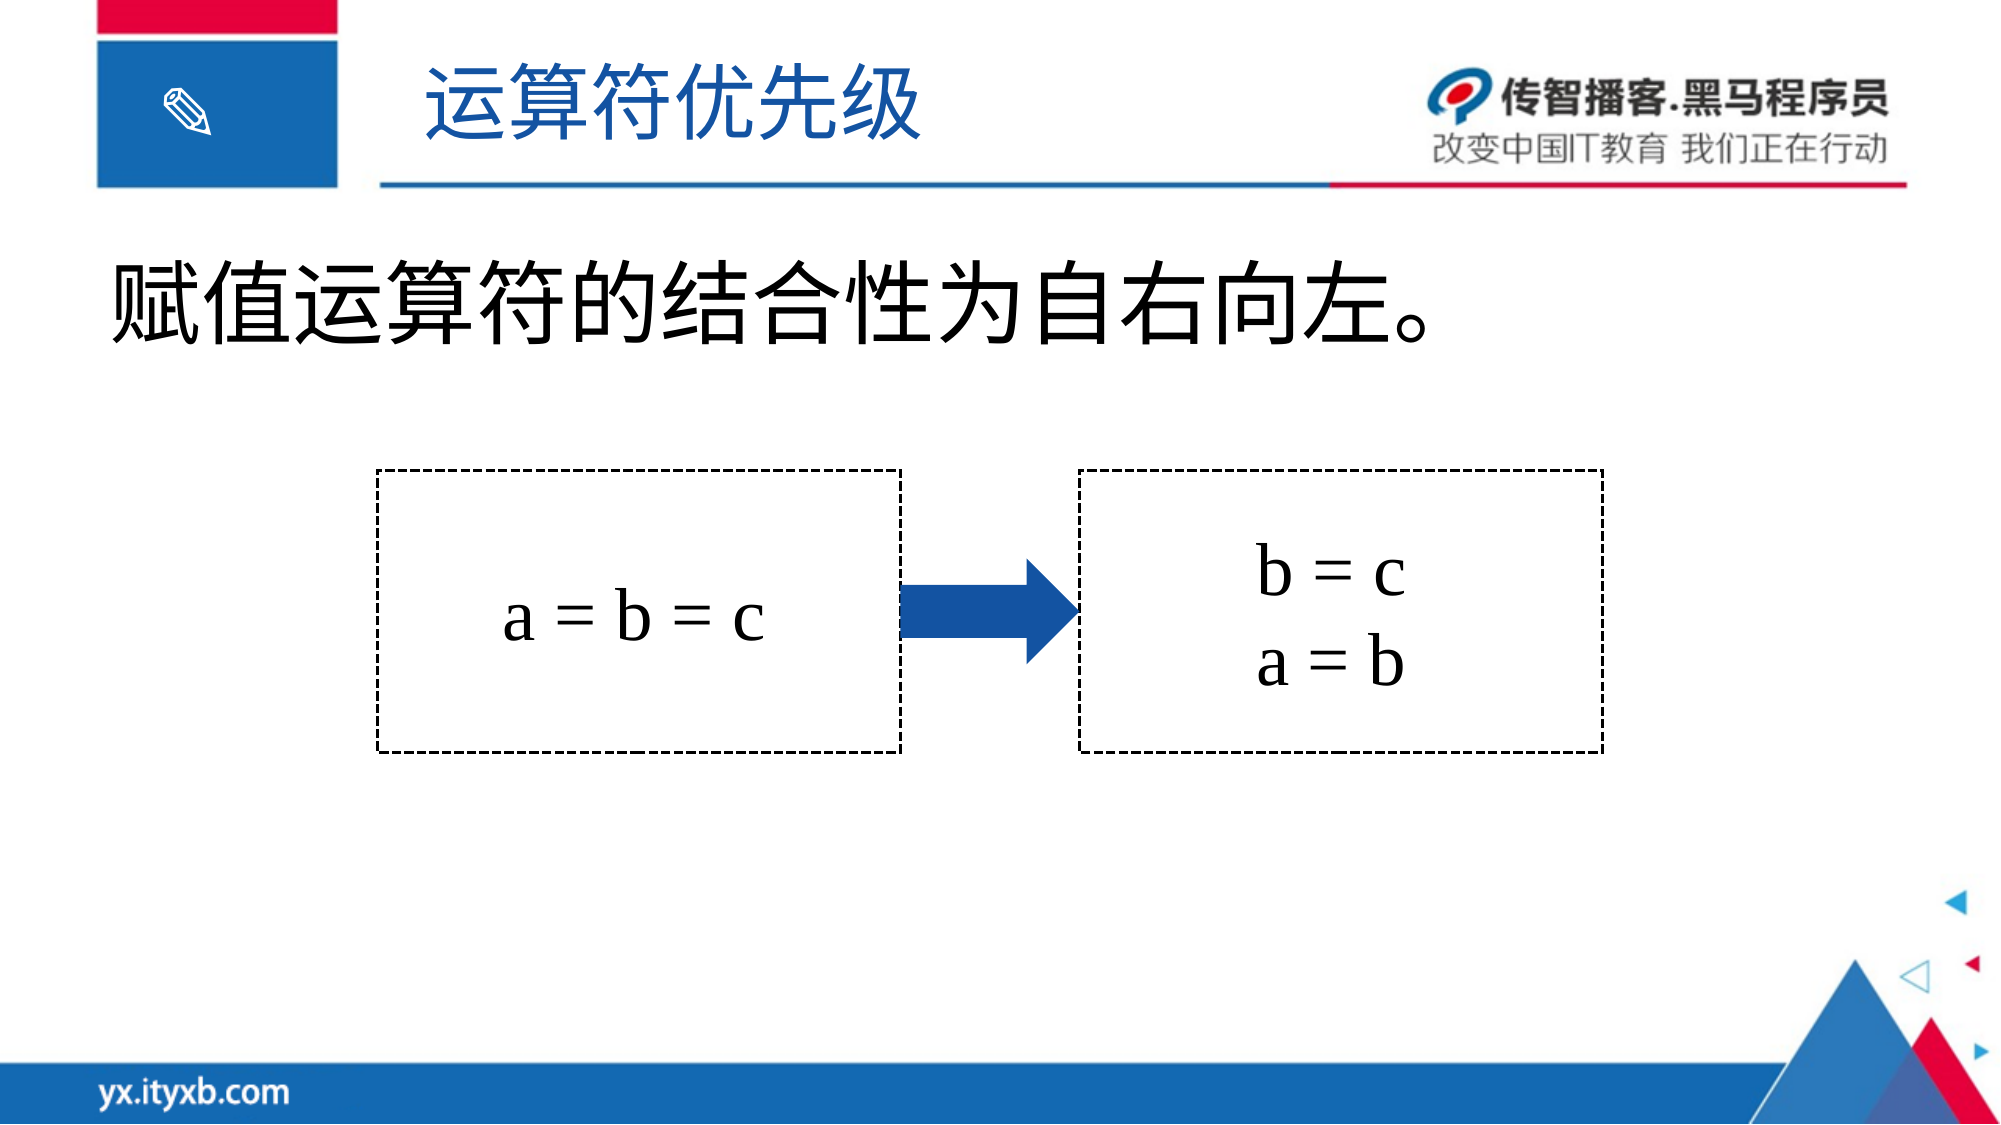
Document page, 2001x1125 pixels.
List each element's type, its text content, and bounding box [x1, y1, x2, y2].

text_box [377, 470, 901, 753]
text_box a = b = c [487, 558, 791, 664]
text_box [1079, 470, 1603, 753]
text_box b = c a = b [1241, 512, 1441, 708]
text_box 运算符优先级 [409, 43, 1292, 158]
picture [0, 0, 2000, 1124]
text_box 赋值运算符的结合性为自右向左。 [94, 216, 1938, 364]
text_box [899, 555, 1082, 667]
